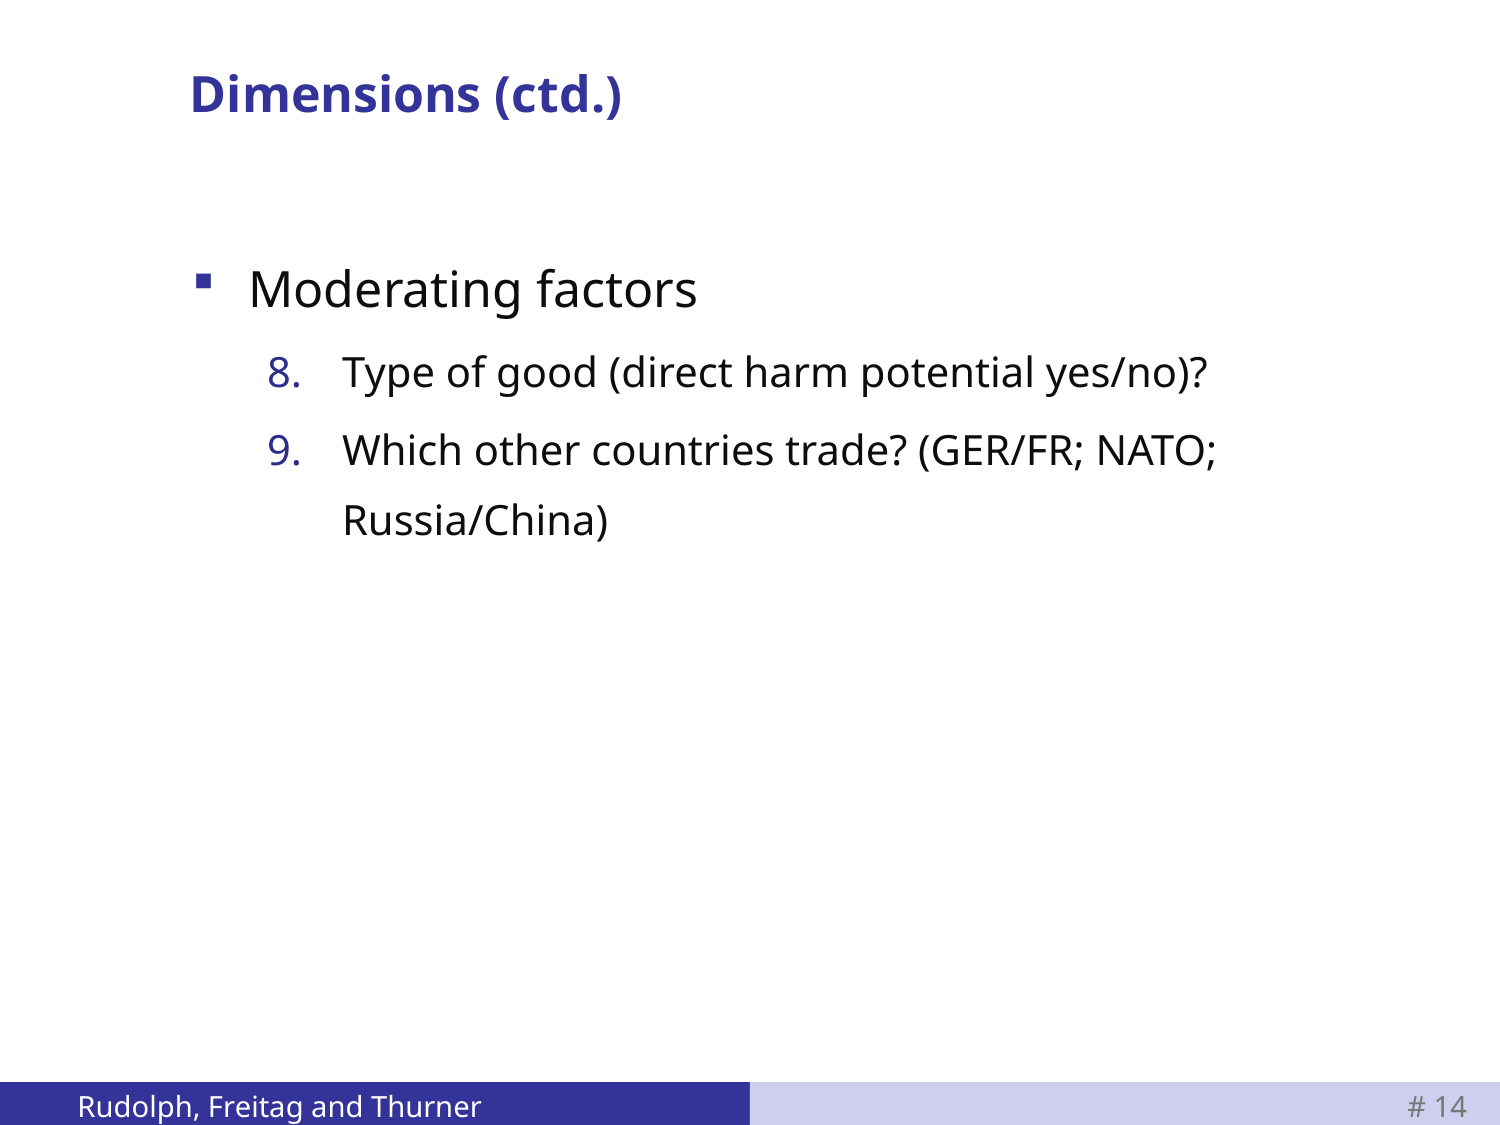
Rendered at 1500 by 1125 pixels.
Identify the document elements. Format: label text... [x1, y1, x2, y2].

title Dimensions (ctd.) [174, 54, 1011, 130]
slide_number # 14 [1352, 1080, 1483, 1125]
list Moderating factors Type of good (direct harm potential yes/no)? Which other countries trade? (GER/FR; NATO; Russia/China) [177, 249, 1465, 1025]
footer Rudolph, Freitag and Thurner [62, 1080, 951, 1125]
